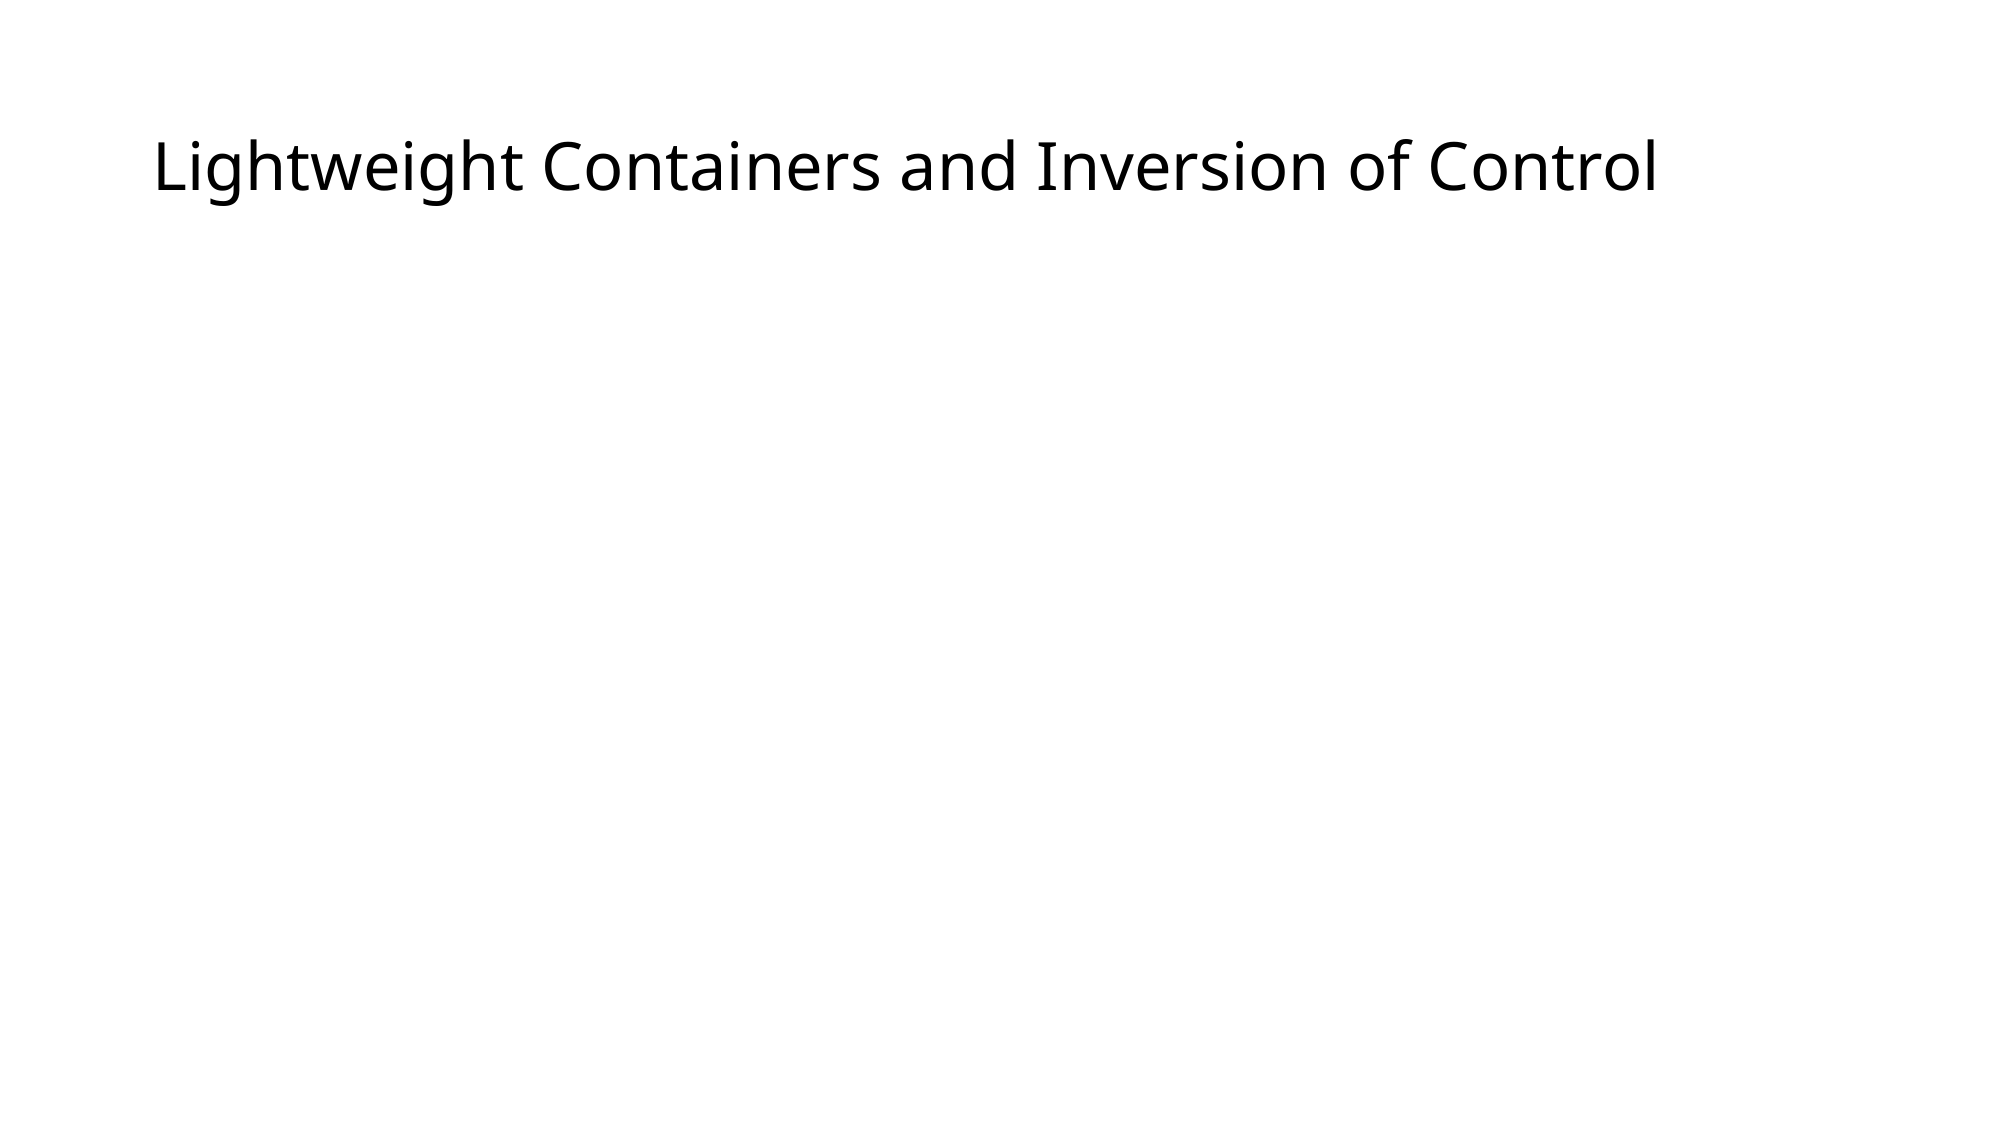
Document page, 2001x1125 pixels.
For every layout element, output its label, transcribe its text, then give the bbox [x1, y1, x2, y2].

title Lightweight Containers and Inversion of Control [137, 59, 1863, 278]
